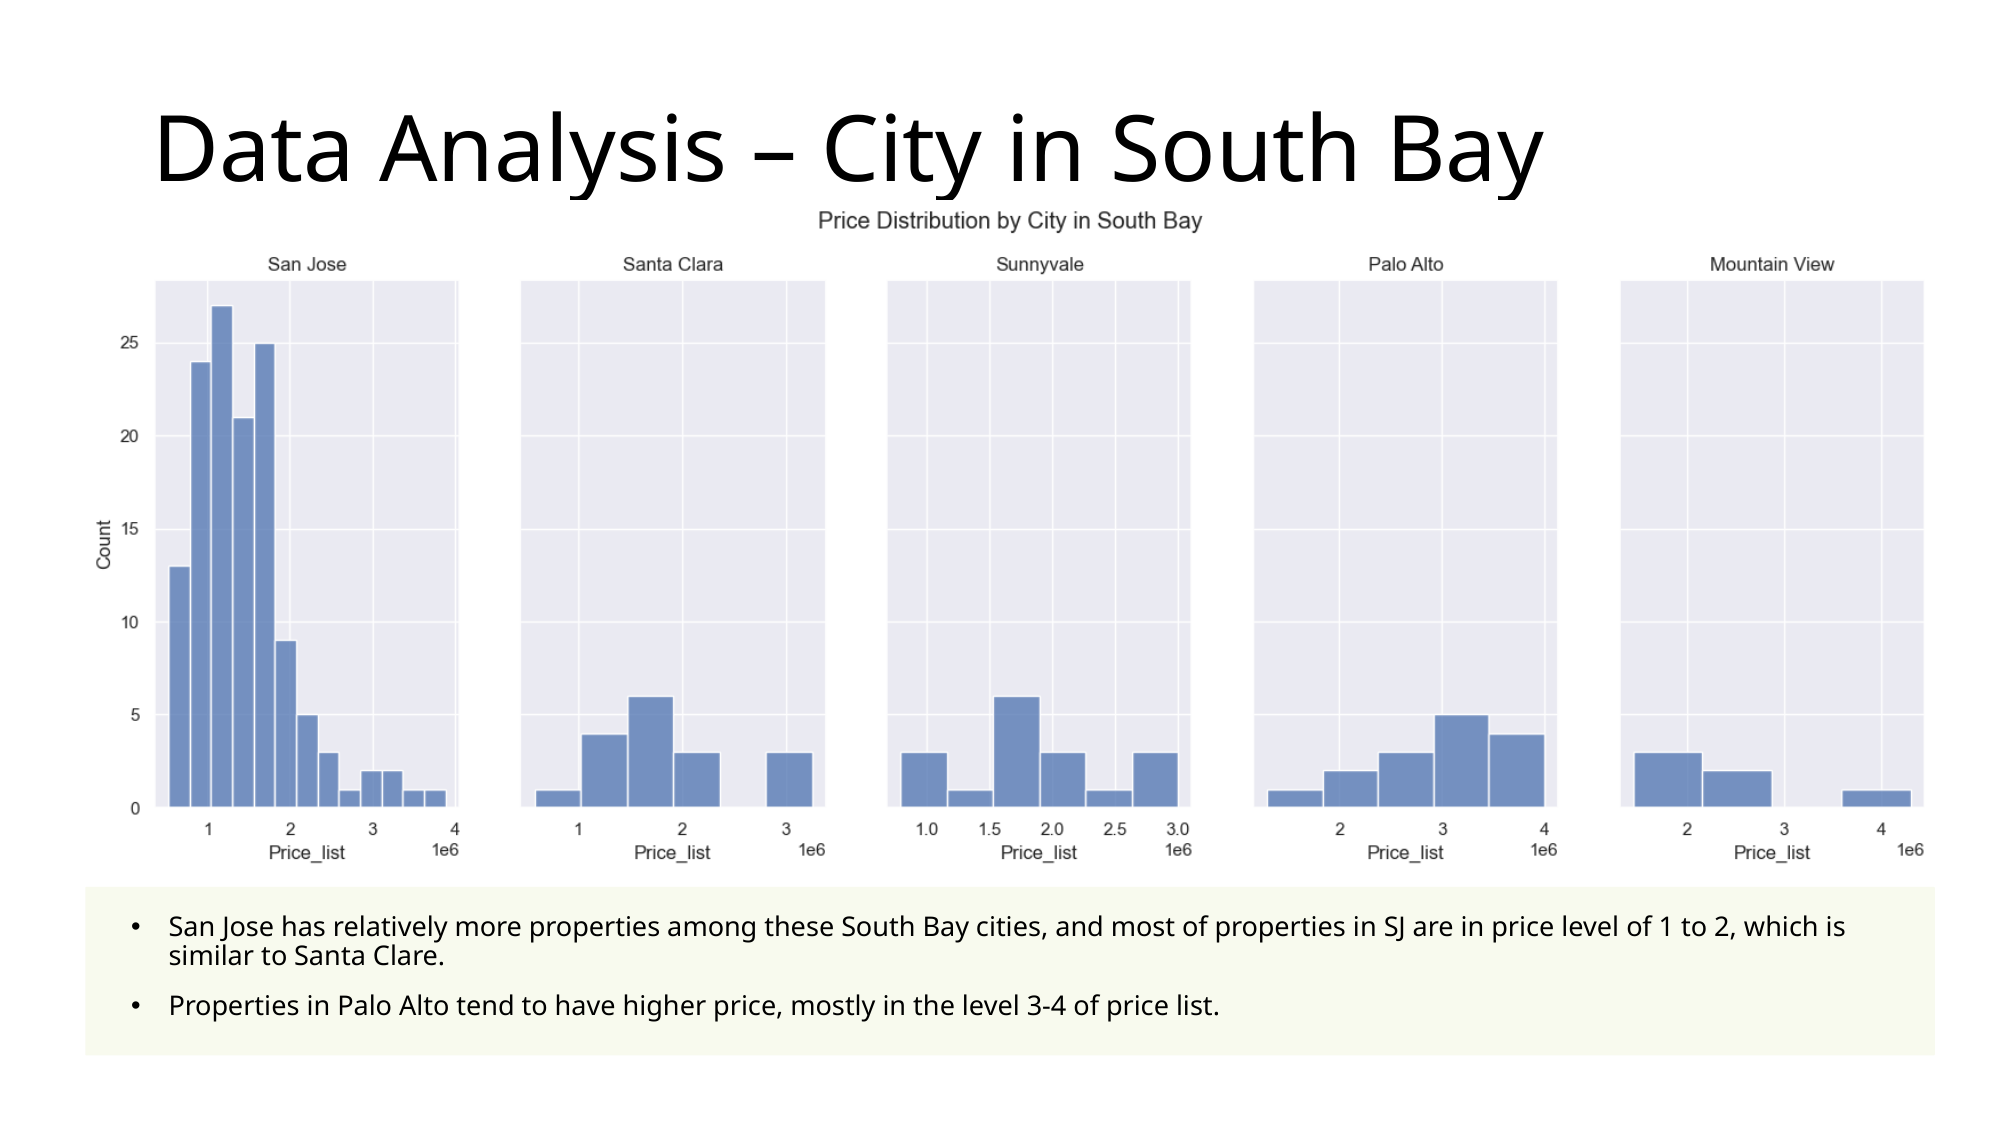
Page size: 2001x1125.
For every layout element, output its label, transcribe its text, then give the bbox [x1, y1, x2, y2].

text_box [84, 885, 1936, 1057]
picture [85, 200, 1935, 874]
title Data Analysis – City in South Bay [137, 43, 1863, 200]
list San Jose has relatively more properties among these South Bay cities, and most of properties in SJ are in price level of 1 to 2, which is similar to Santa Clare. Properties in Palo Alto tend to have higher price, mostly in the level 3-4 of price list. [116, 905, 1884, 1041]
